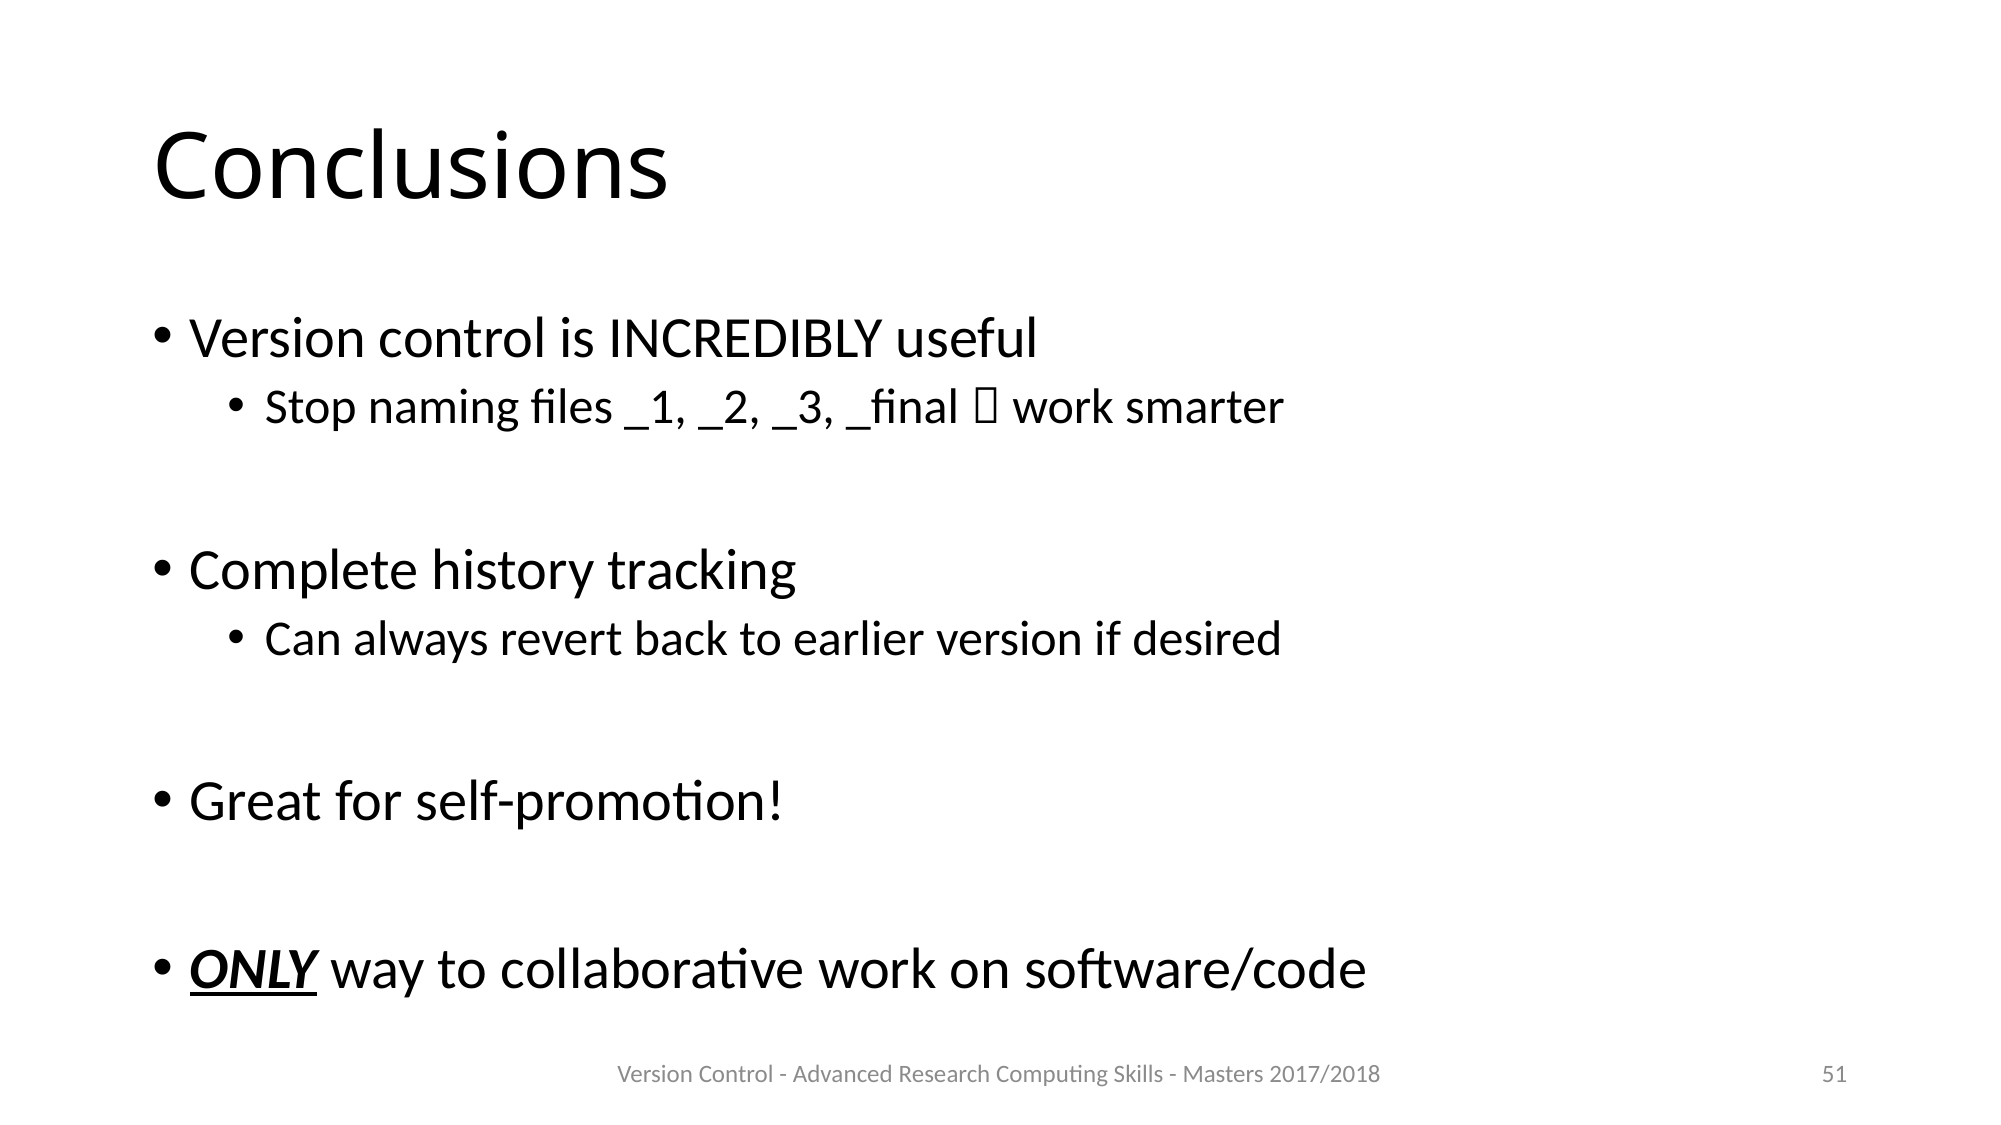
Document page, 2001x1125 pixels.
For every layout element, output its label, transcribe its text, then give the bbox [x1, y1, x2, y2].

list Version control is INCREDIBLY useful Stop naming files _1, _2, _3, _final  work smarter Complete history tracking Can always revert back to earlier version if desired Great for self-promotion! ONLY way to collaborative work on software/code [137, 299, 1863, 1014]
footer Version Control - Advanced Research Computing Skills - Masters 2017/2018 [587, 1042, 1412, 1103]
title Conclusions [137, 59, 1863, 278]
slide_number 51 [1412, 1042, 1863, 1103]
